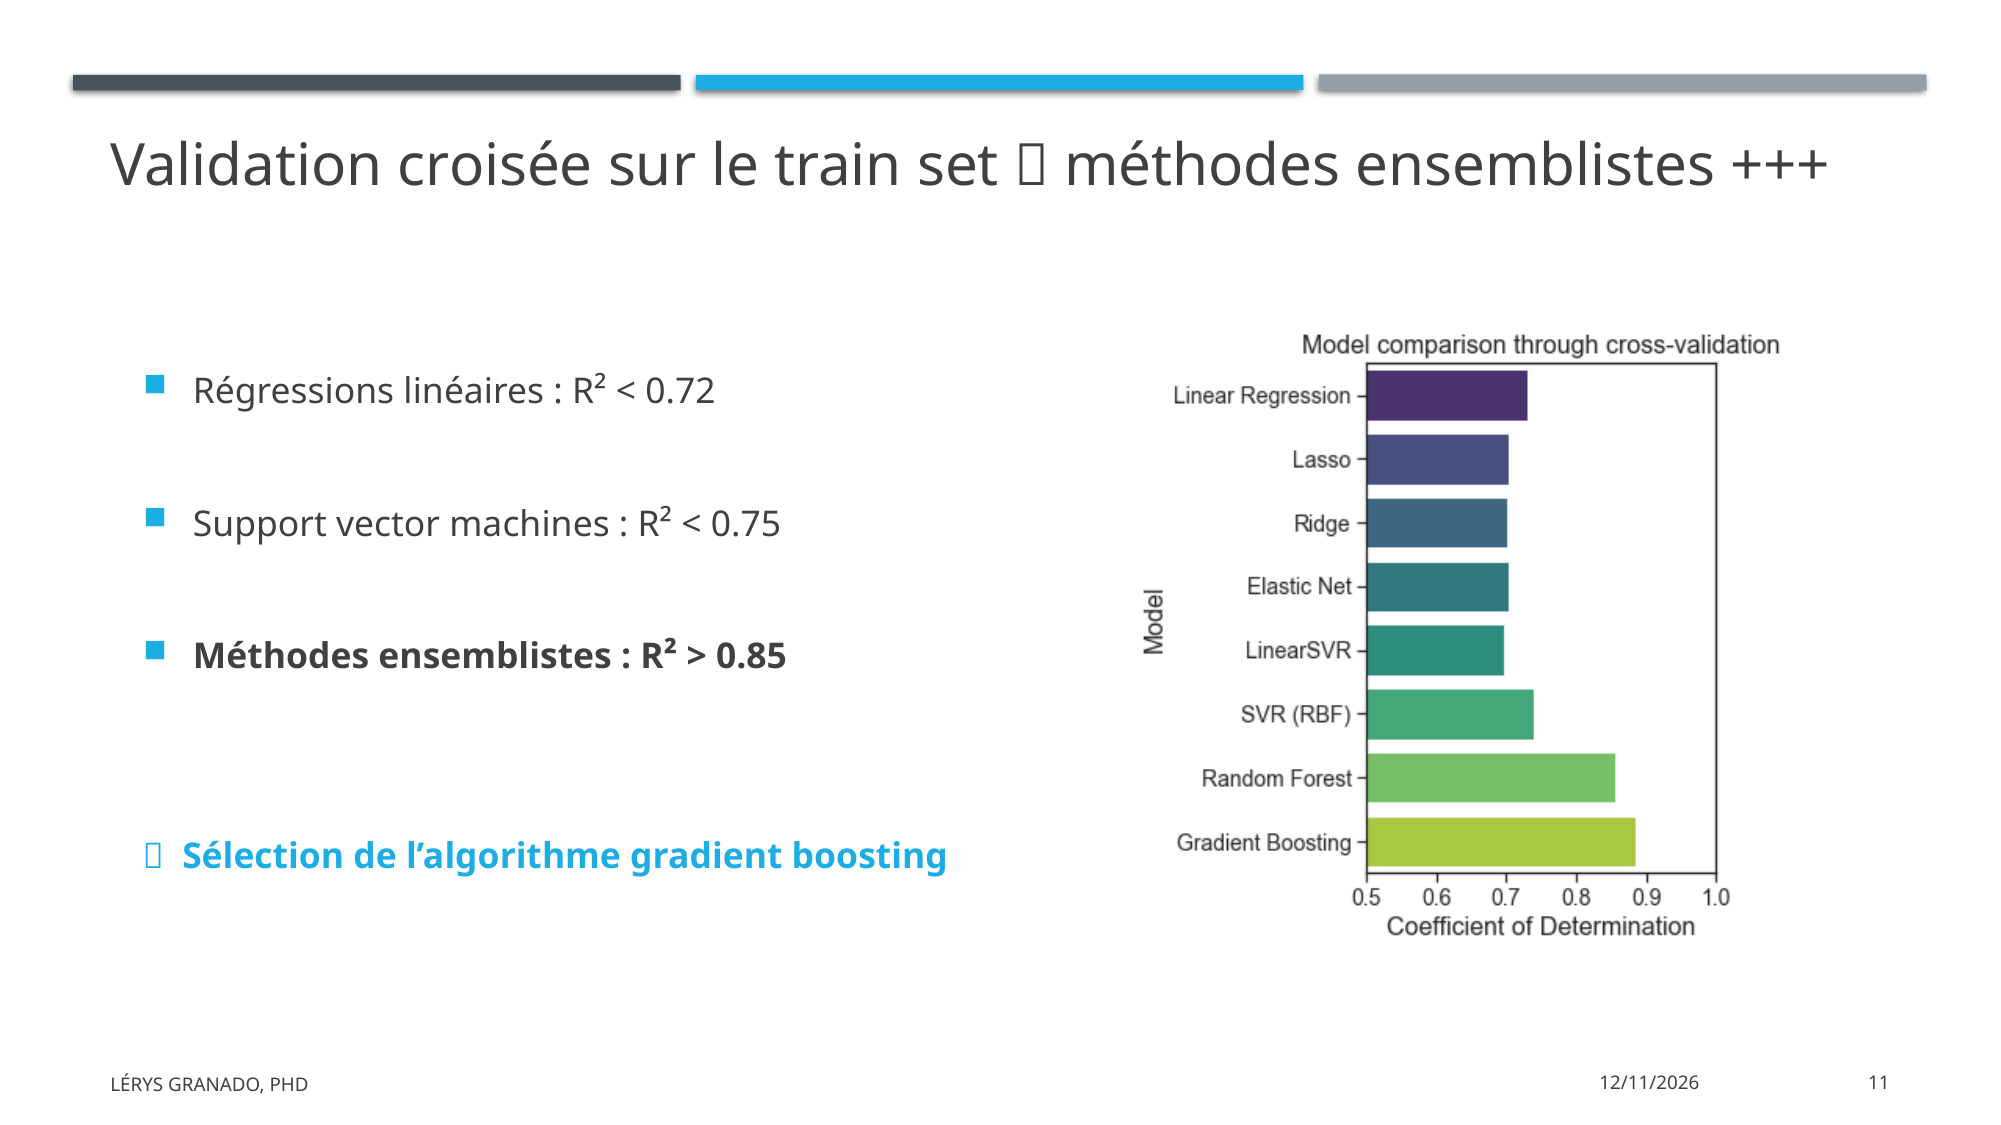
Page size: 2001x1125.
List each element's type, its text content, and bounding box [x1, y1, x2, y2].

list Régressions linéaires : R² < 0.72 Support vector machines : R² < 0.75 Méthodes ensemblistes : R² > 0.85  Sélection de l’algorithme gradient boosting [127, 355, 980, 912]
footer Lérys Granado, PhD [95, 1053, 1230, 1114]
slide_number 11 [1732, 1053, 1905, 1114]
title Validation croisée sur le train set  méthodes ensemblistes +++ [95, 119, 1905, 214]
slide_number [1247, 1053, 1715, 1114]
picture [1133, 323, 1791, 952]
